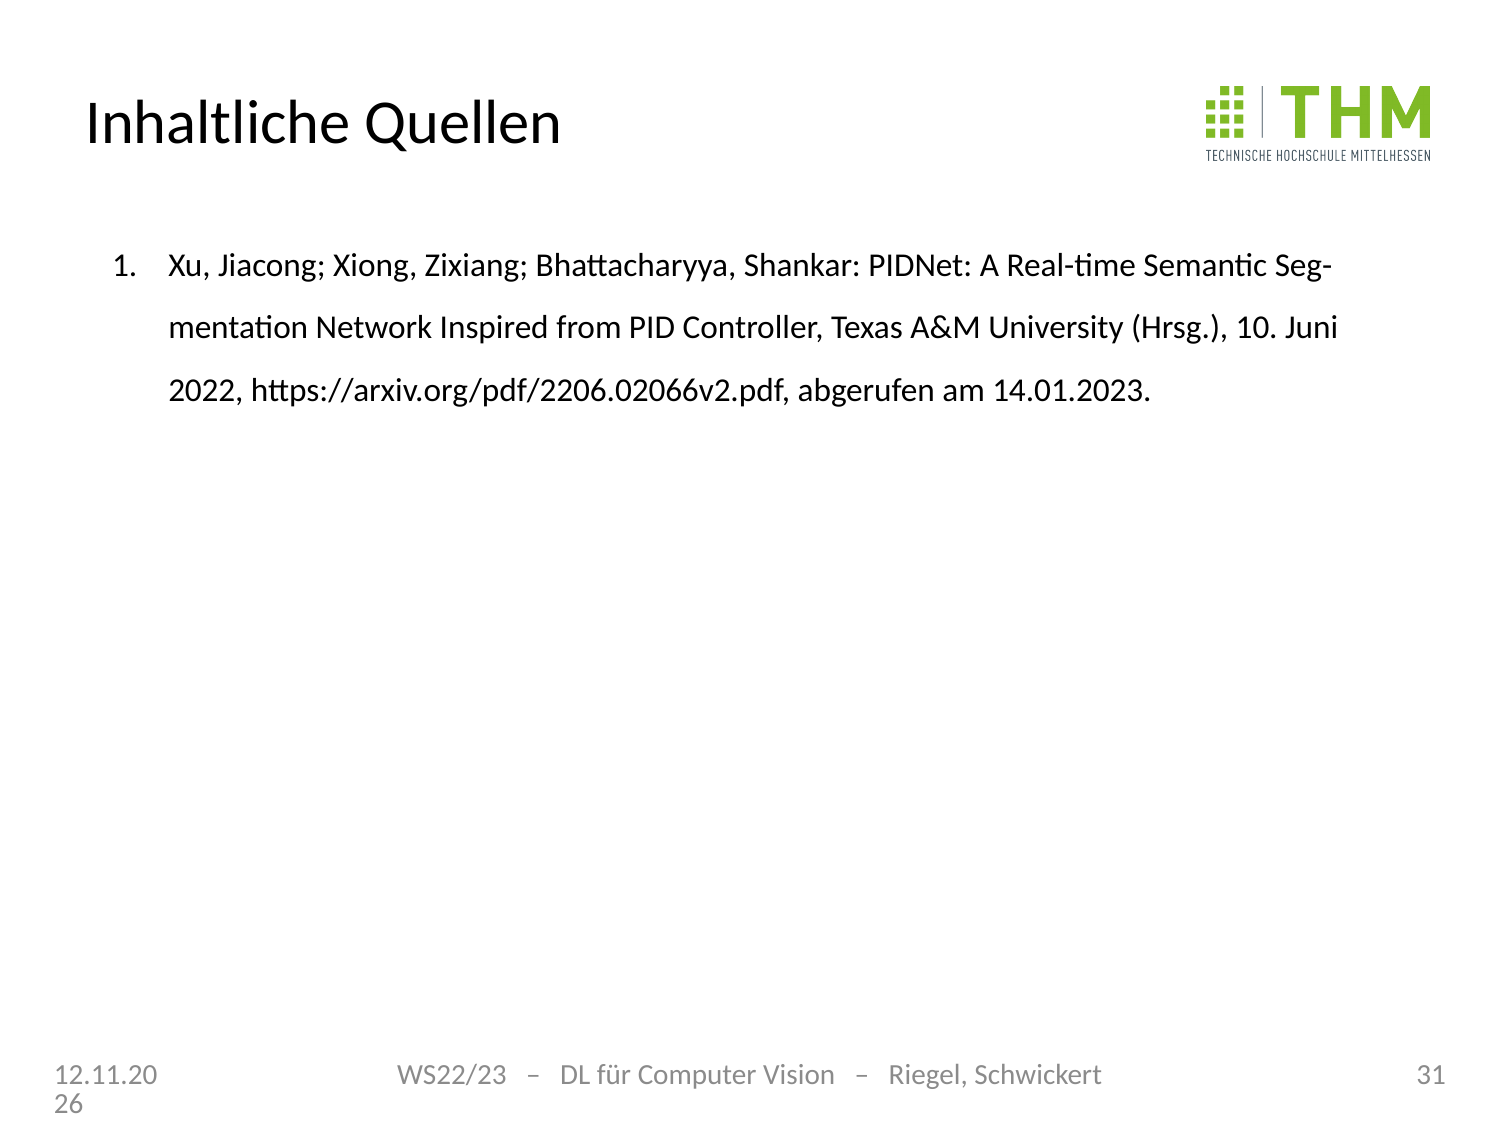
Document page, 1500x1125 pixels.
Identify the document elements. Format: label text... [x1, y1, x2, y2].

picture [1206, 86, 1430, 161]
title Inhaltliche Quellen [70, 59, 1162, 188]
footer WS22/23 – DL für Computer Vision – Riegel, Schwickert [204, 1042, 1296, 1103]
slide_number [38, 1042, 175, 1103]
slide_number 31 [1375, 1042, 1462, 1103]
text_box Xu, Jiacong; Xiong, Zixiang; Bhattacharyya, Shankar: PIDNet: A Real-time Semantic Seg-mentation Network Inspired from PID Controller, Texas A&M University (Hrsg.), 10. Juni 2022, https://arxiv.org/pdf/2206.02066v2.pdf, abgerufen am 14.01.2023. [97, 213, 1403, 503]
